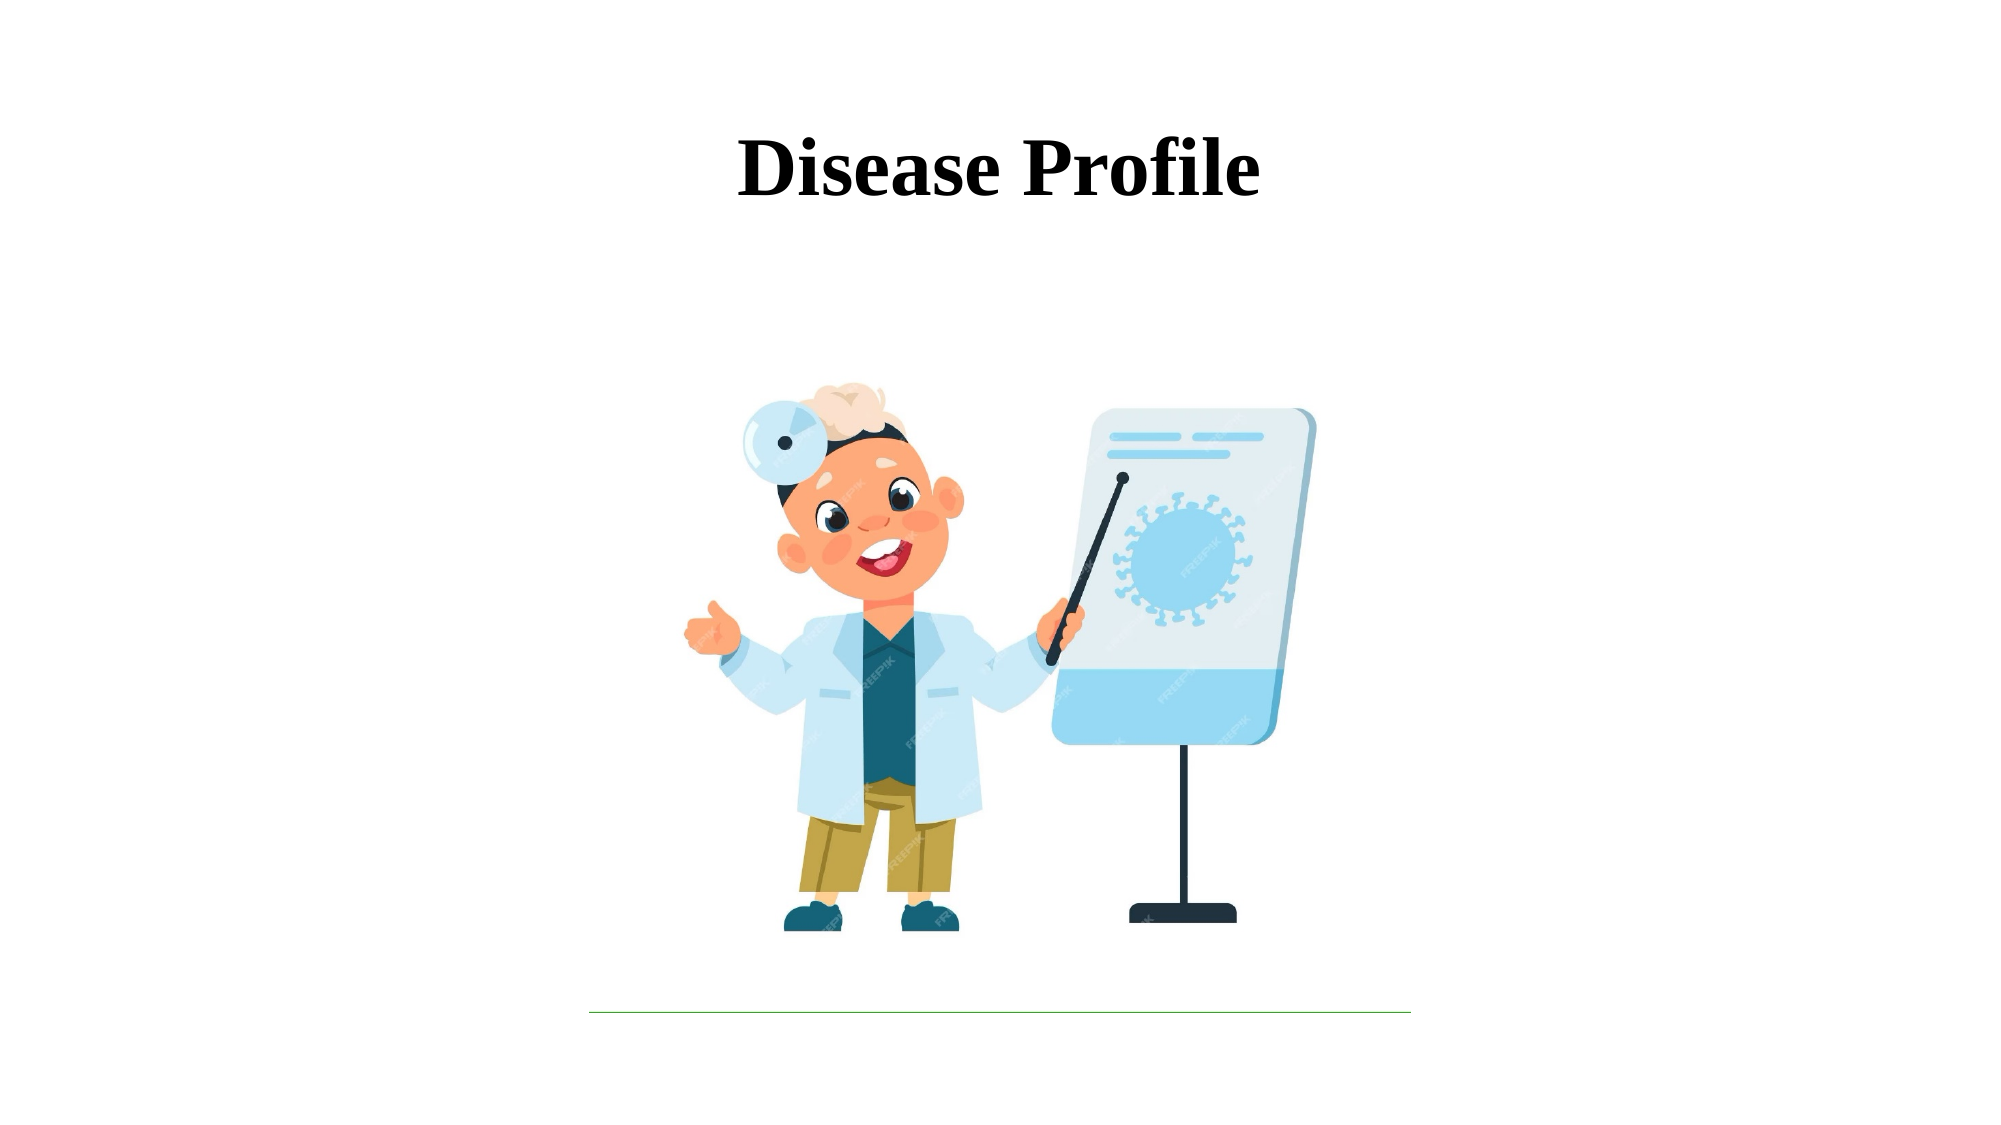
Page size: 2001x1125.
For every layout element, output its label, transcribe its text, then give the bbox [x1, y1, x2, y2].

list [589, 300, 1411, 1013]
title Disease Profile [137, 59, 1863, 278]
